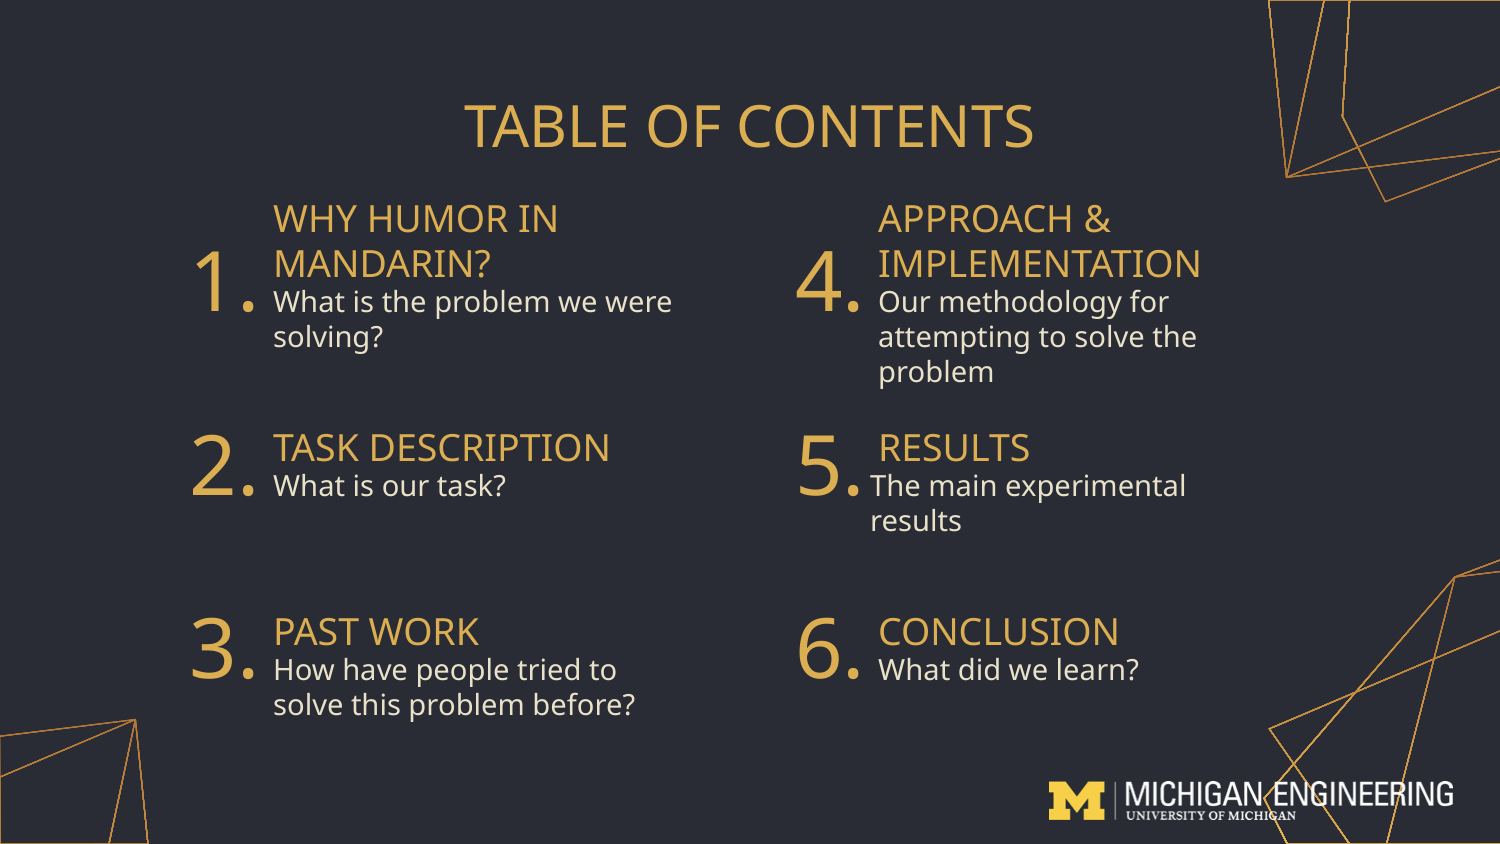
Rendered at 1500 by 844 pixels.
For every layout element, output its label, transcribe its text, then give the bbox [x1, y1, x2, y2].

title 3. [117, 598, 275, 693]
subtitle How have people tried to solve this problem before? [258, 636, 698, 758]
subtitle TASK DESCRIPTION [275, 425, 698, 452]
subtitle The main experimental results [855, 452, 1295, 574]
title 6. [722, 598, 880, 693]
picture [1049, 780, 1453, 821]
subtitle What is the problem we were solving? [258, 268, 698, 390]
subtitle PAST WORK [275, 608, 698, 636]
subtitle Our methodology for attempting to solve the problem [863, 268, 1303, 390]
title 4. [722, 230, 880, 326]
title 5. [722, 414, 880, 510]
subtitle What is our task? [258, 452, 698, 574]
subtitle RESULTS [880, 425, 1303, 484]
subtitle CONCLUSION [880, 608, 1303, 636]
subtitle What did we learn? [863, 636, 1303, 758]
title TABLE OF CONTENTS [327, 88, 1173, 160]
title 1. [117, 230, 275, 326]
subtitle APPROACH & IMPLEMENTATION [880, 241, 1367, 301]
subtitle WHY HUMOR IN MANDARIN? [275, 241, 698, 268]
title 2. [117, 414, 275, 510]
